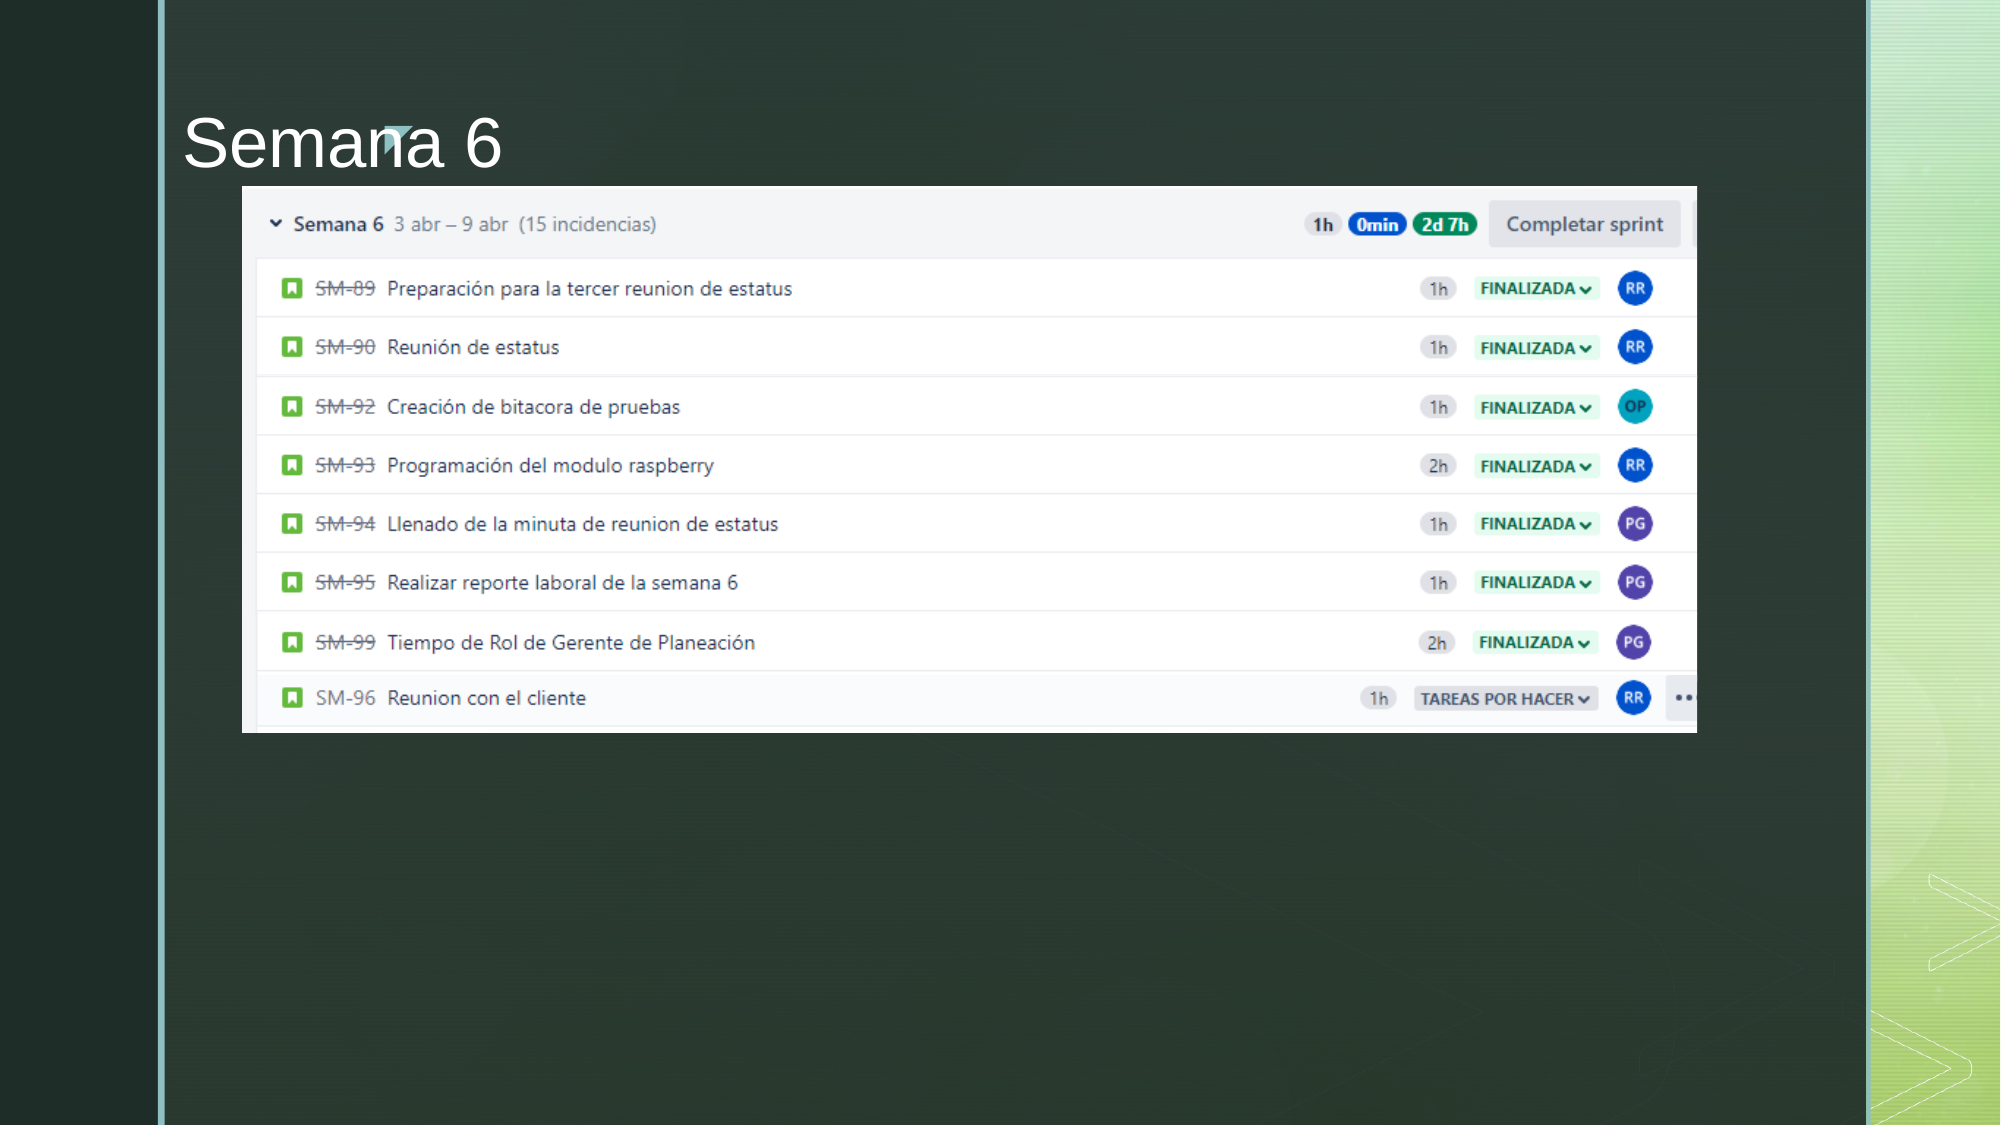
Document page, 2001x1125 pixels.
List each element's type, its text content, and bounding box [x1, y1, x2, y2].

picture [1871, 0, 2001, 1125]
title Semana 6 [167, 98, 1473, 276]
picture [241, 186, 1698, 734]
